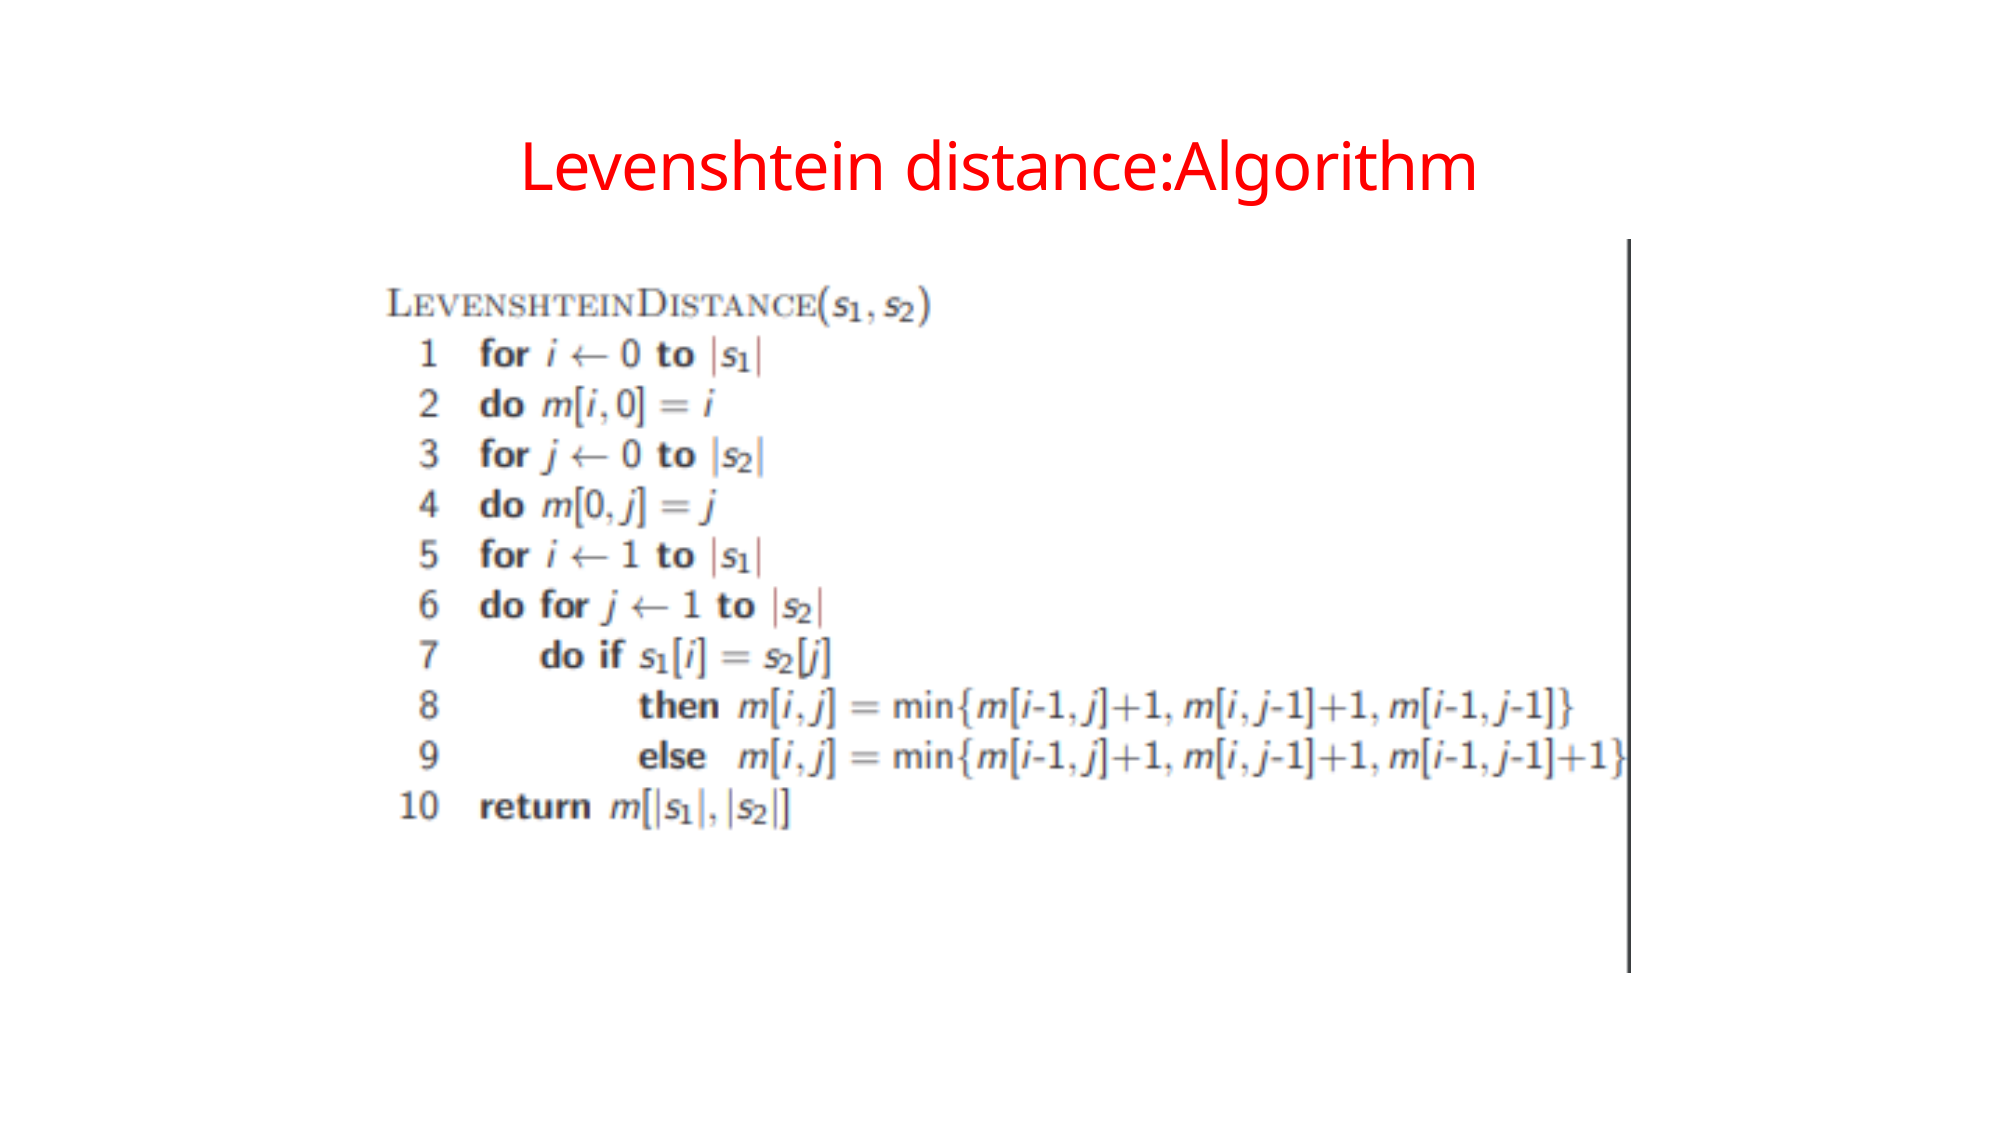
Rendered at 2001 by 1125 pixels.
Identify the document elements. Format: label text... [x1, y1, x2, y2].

title Levenshtein distance:Algorithm [137, 59, 1863, 278]
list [323, 239, 1631, 973]
